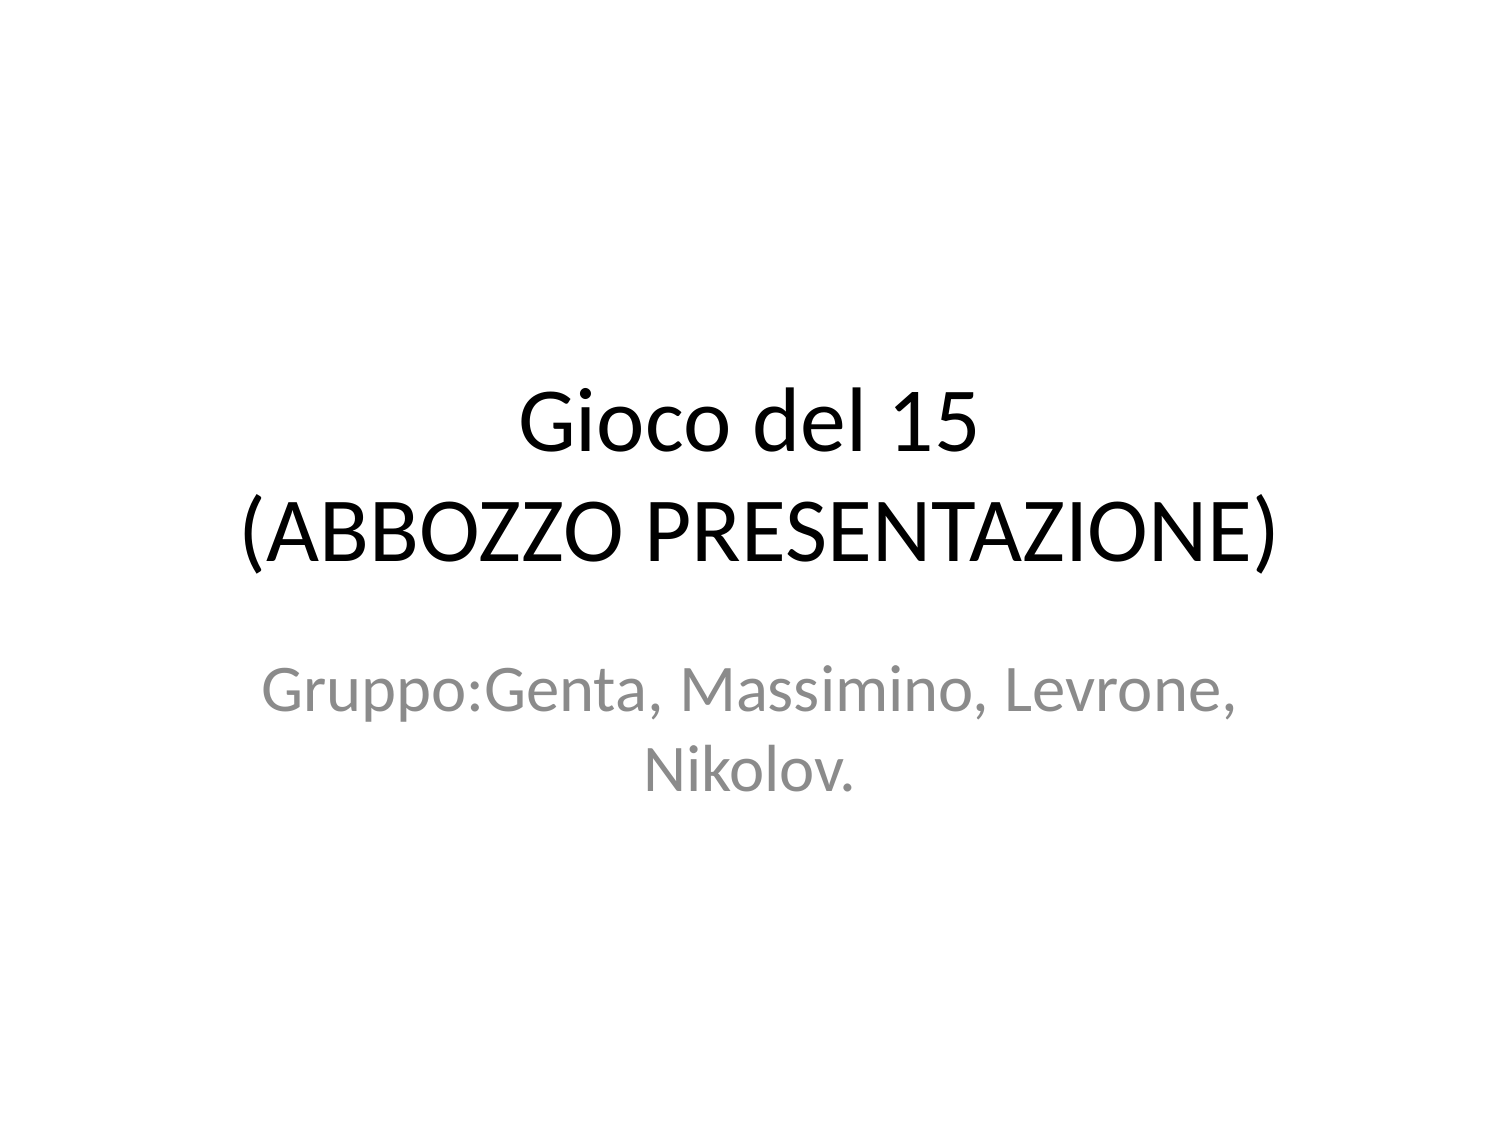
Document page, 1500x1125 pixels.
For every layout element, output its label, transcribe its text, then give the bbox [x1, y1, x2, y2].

subtitle Gruppo:Genta, Massimino, Levrone, Nikolov. [225, 637, 1275, 925]
title Gioco del 15 (ABBOZZO PRESENTAZIONE) [112, 349, 1388, 591]
